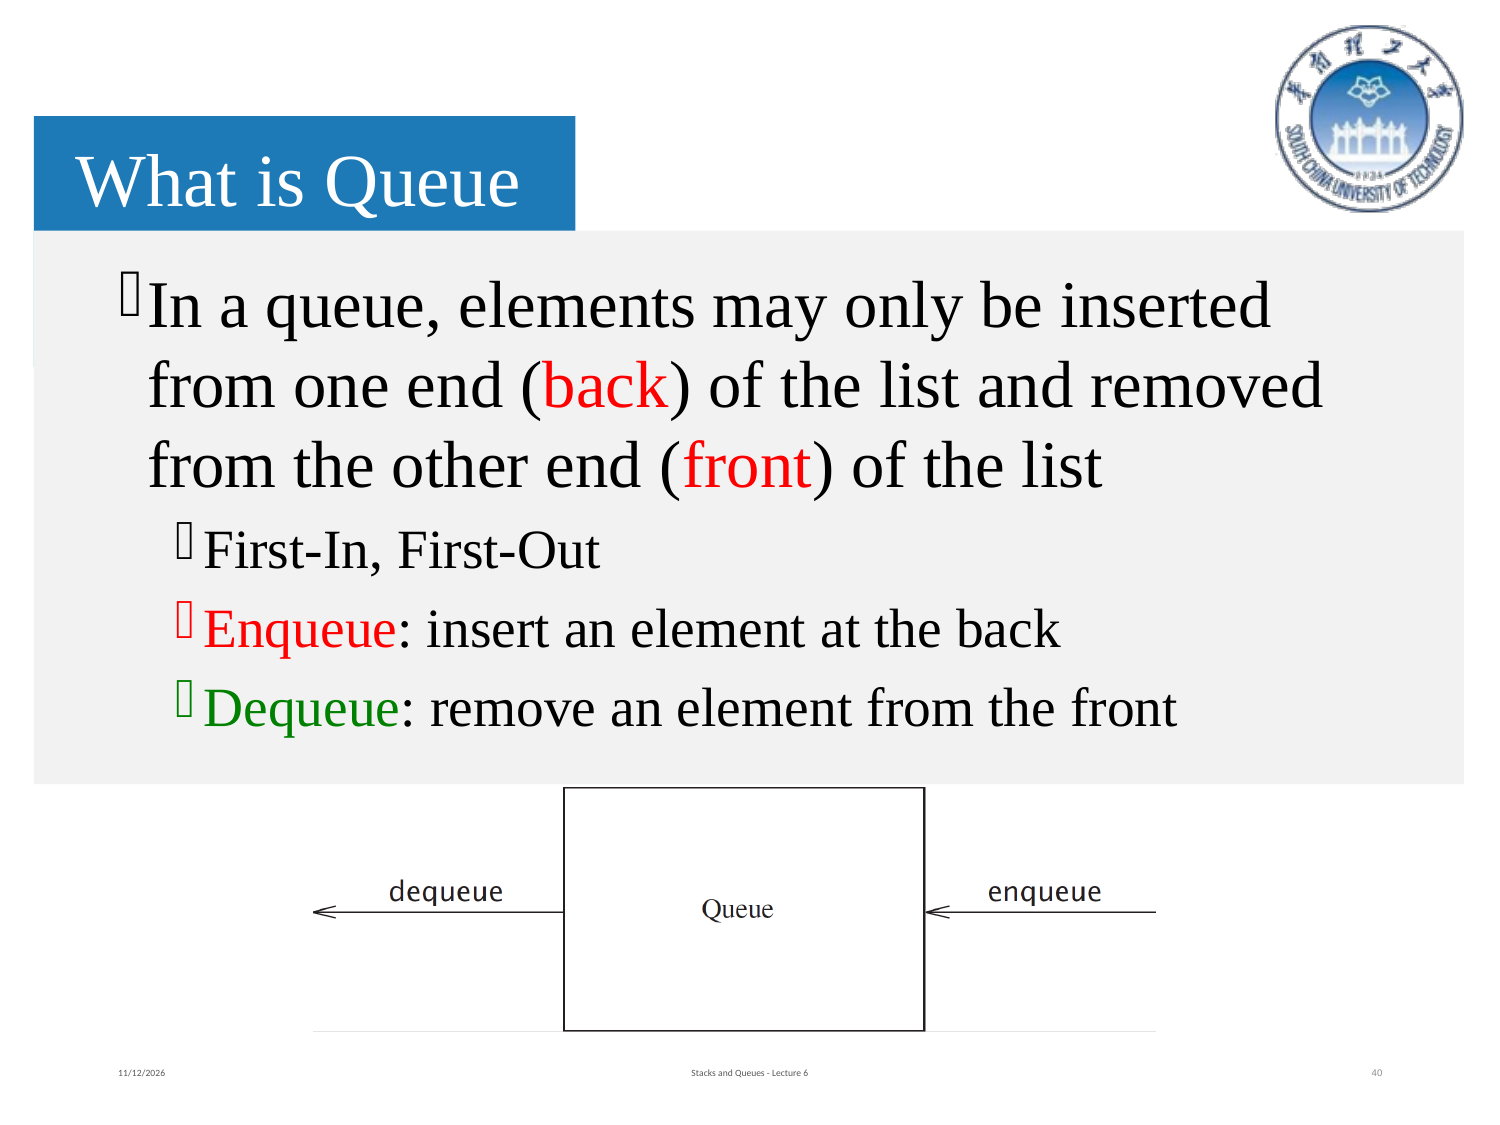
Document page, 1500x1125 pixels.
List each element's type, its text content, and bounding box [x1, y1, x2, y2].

slide_number 40 [1060, 1042, 1398, 1103]
text_box [33, 115, 576, 230]
text_box What is Queue [60, 123, 642, 242]
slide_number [103, 1042, 441, 1103]
picture [313, 787, 1156, 1032]
footer Stacks and Queues - Lecture 6 [496, 1042, 1004, 1103]
list In a queue, elements may only be inserted from one end (back) of the list and removed from the other end (front) of the list First-In, First-Out Enqueue: insert an element at the back Dequeue: remove an element from the front [103, 252, 1398, 967]
picture [1269, 18, 1472, 221]
text_box [33, 230, 1465, 785]
